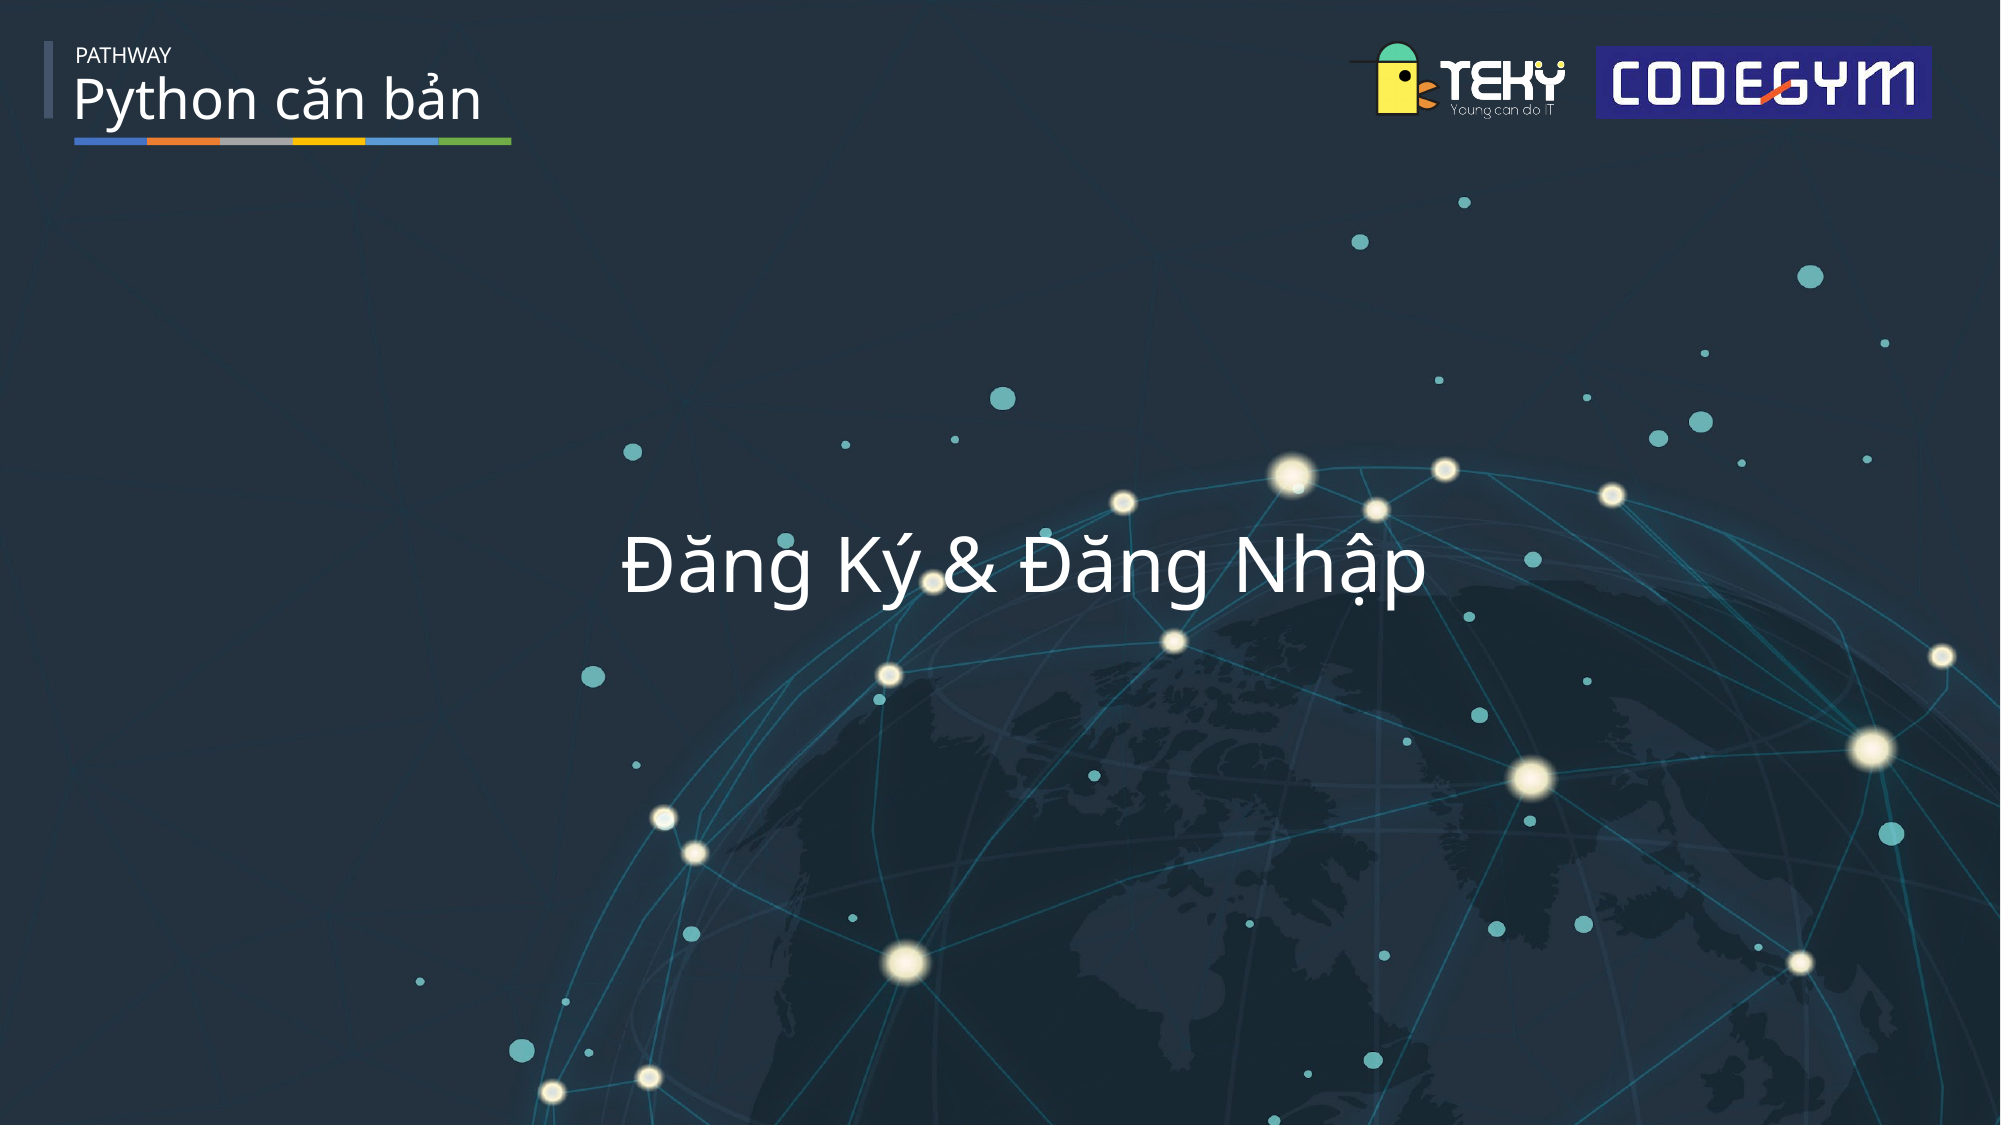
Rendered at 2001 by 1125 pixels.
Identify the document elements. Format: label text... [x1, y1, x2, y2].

picture [0, 0, 2001, 1125]
title Đăng Ký & Đăng Nhập [93, 495, 1957, 680]
